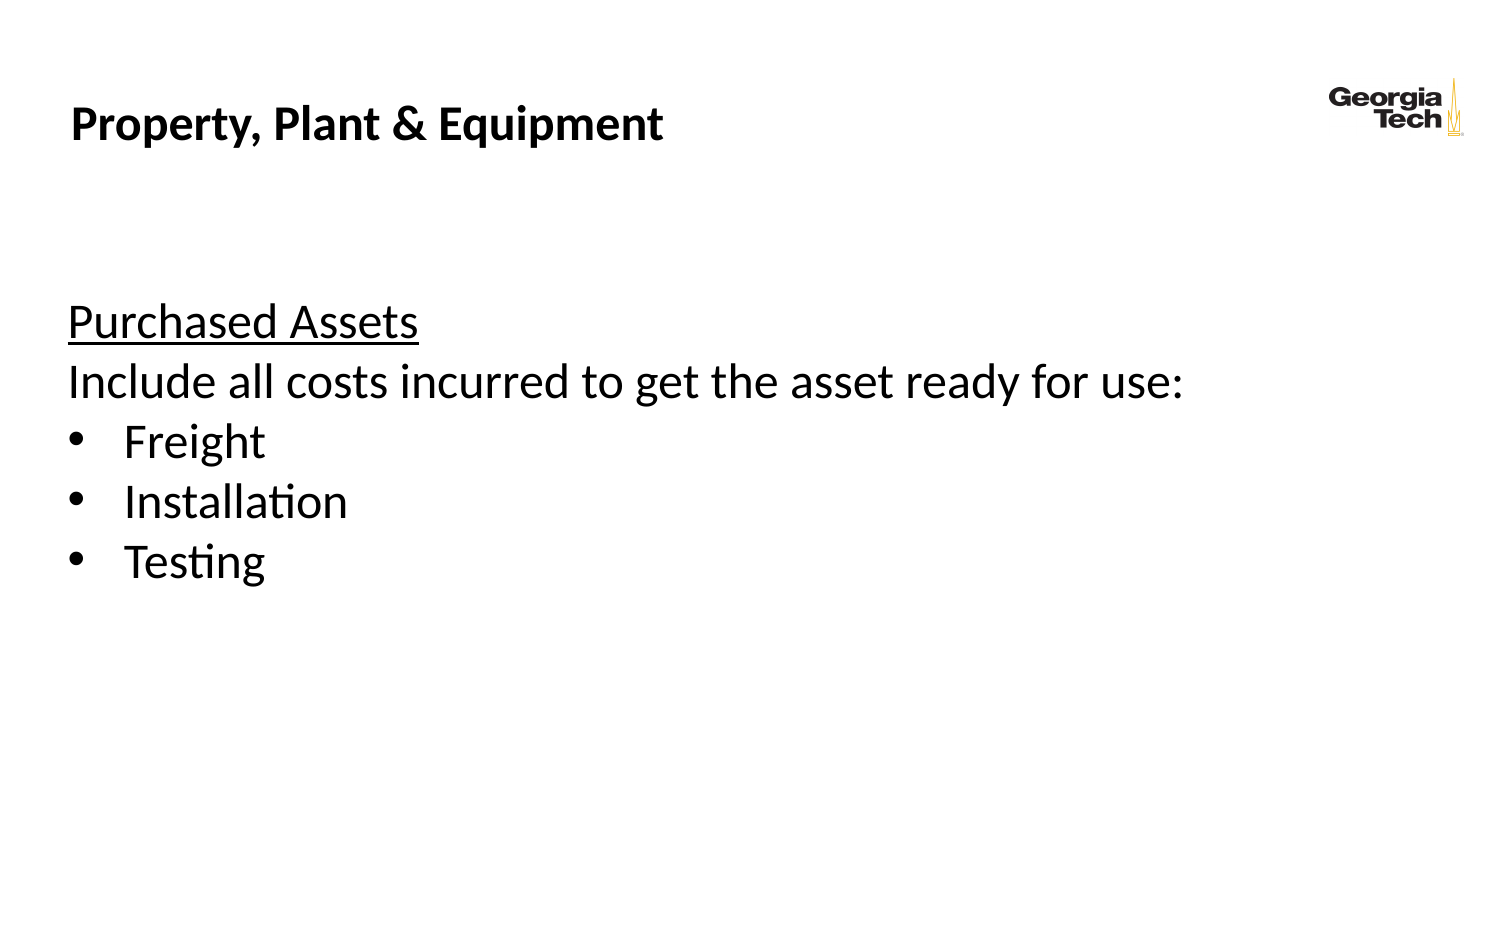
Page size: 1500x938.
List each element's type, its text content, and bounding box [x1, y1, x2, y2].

picture [1328, 78, 1465, 136]
text_box Property, Plant & Equipment [56, 82, 680, 158]
text_box Purchased Assets Include all costs incurred to get the asset ready for use: Freight Installation Testing [52, 280, 1464, 641]
